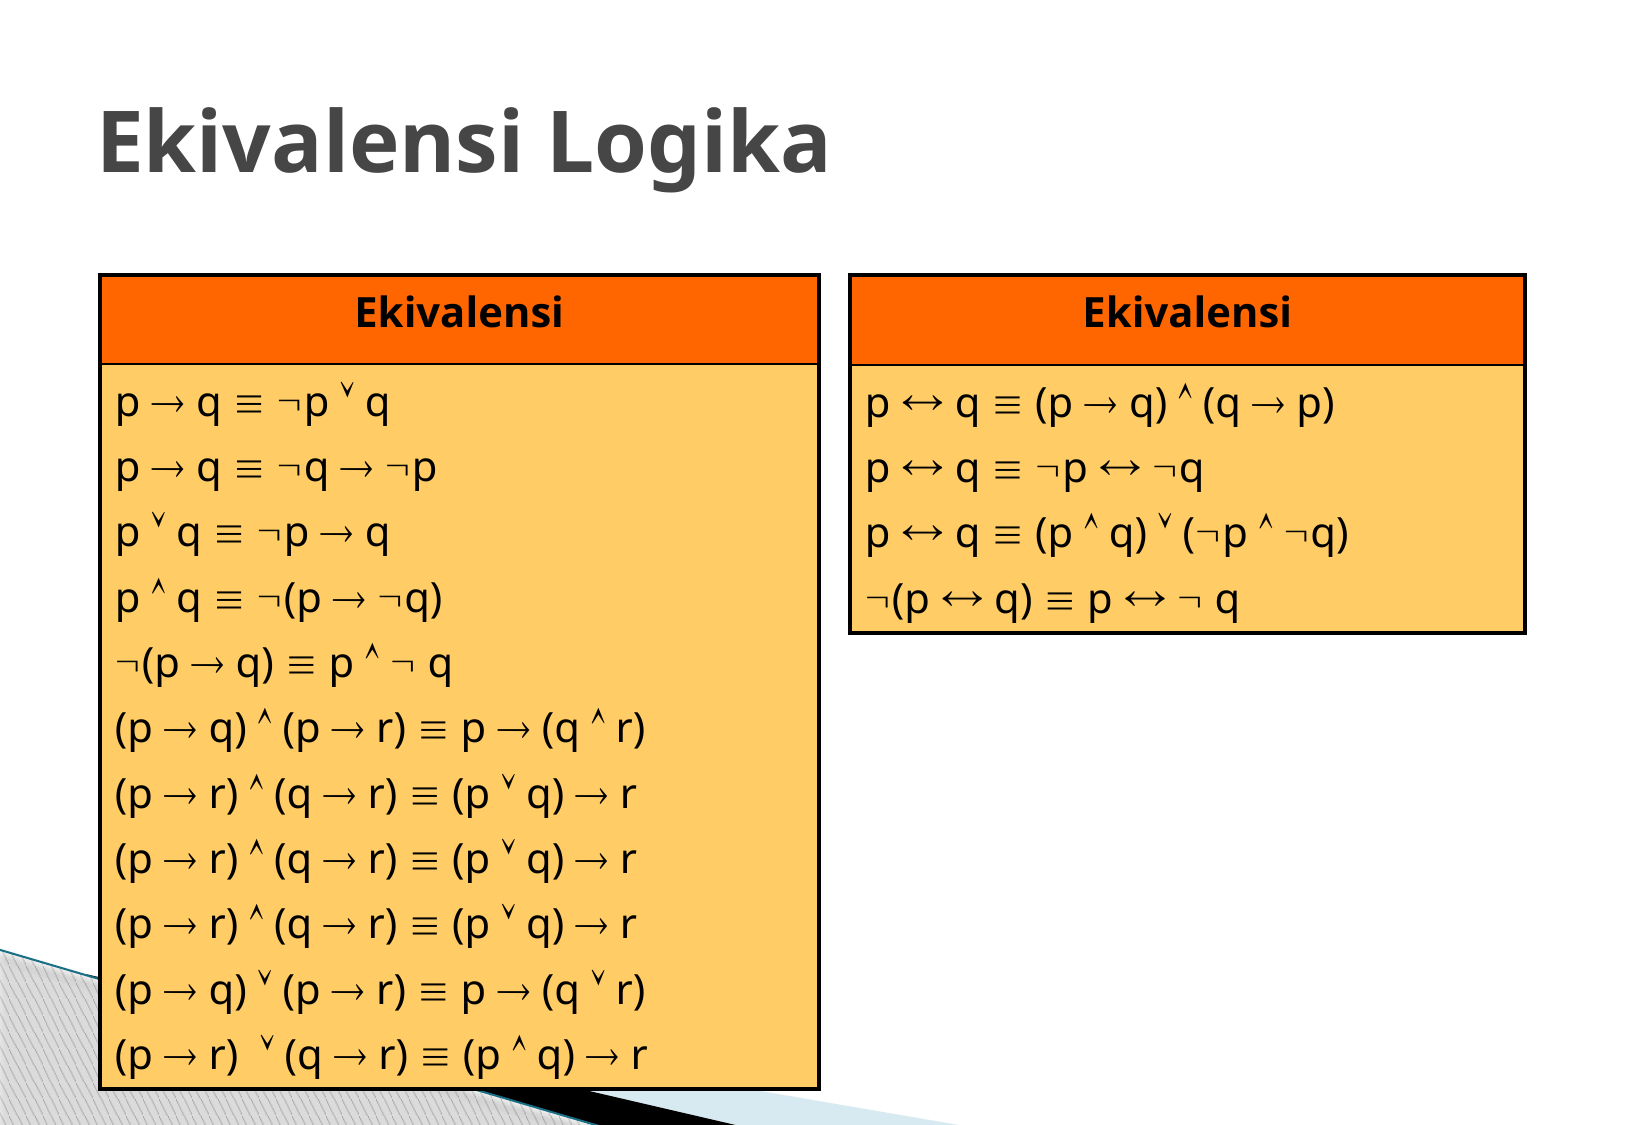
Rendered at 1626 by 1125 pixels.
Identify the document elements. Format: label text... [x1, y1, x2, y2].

table_cell p  q  p  q p  q  q  p p  q  p  q p  q  (p  q) (p  q)  p   q (p  q)  (p  r)  p  (q  r) (p  r)  (q  r)  (p  q)  r (p  r)  (q  r)  (p  q)  r (p  r)  (q  r)  (p  q)  r (p  q)  (p  r)  p  (q  r) (p  r)  (q  r)  (p  q)  r [102, 365, 817, 1087]
table_header Ekivalensi [852, 277, 1523, 364]
title Ekivalensi Logika [81, 45, 1544, 233]
table_header Ekivalensi [102, 277, 817, 363]
table_cell p  q  (p  q)  (q  p) p  q  p  q p  q  (p  q)  (p  q) (p  q)  p   q [852, 366, 1523, 631]
